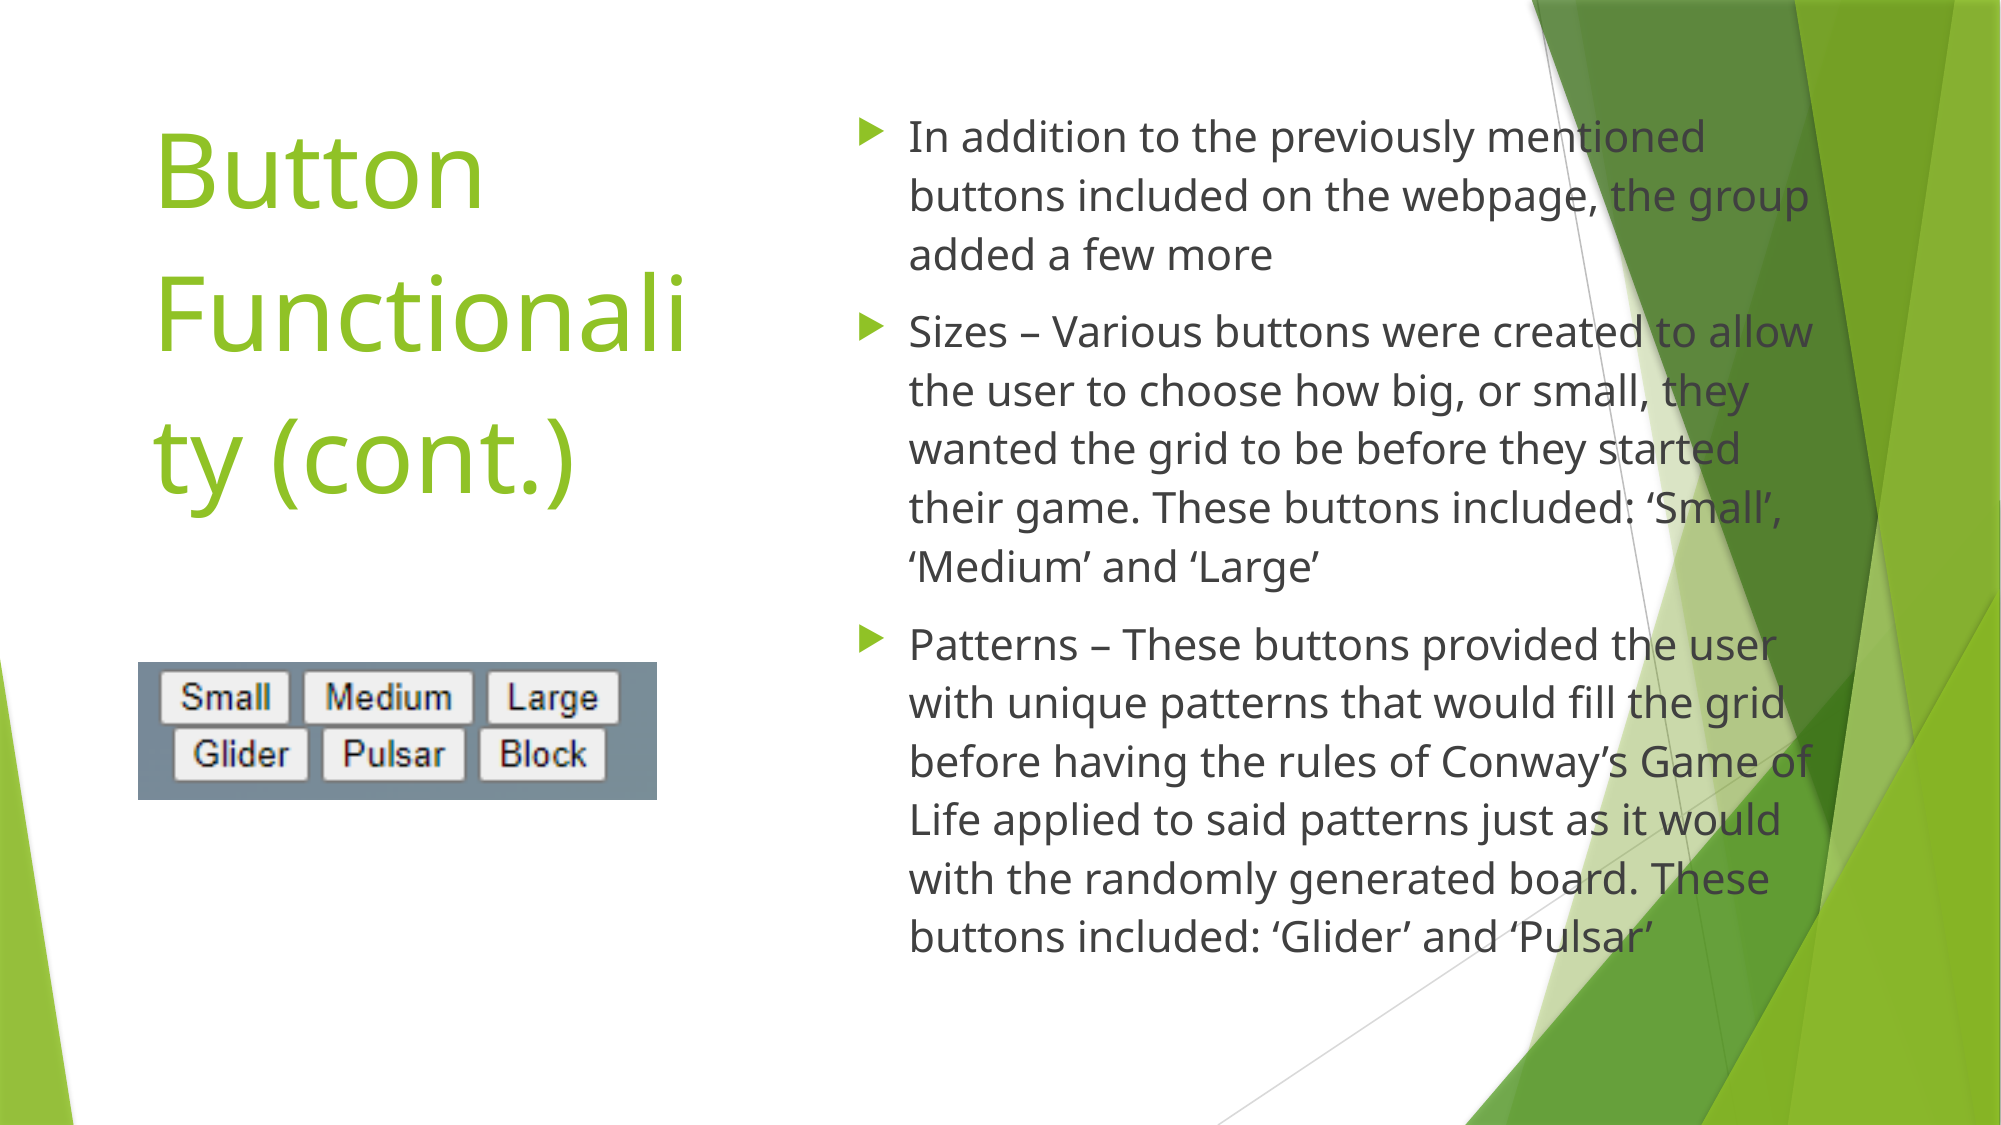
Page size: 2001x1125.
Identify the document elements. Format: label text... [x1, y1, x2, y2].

title Button Functionality (cont.) [138, 90, 729, 981]
picture [137, 661, 658, 801]
list In addition to the previously mentioned buttons included on the webpage, the group added a few more Sizes – Various buttons were created to allow the user to choose how big, or small, they wanted the grid to be before they started their game. These buttons included: ‘Small’, ‘Medium’ and ‘Large’ Patterns – These buttons provided the user with unique patterns that would fill the grid before having the rules of Conway’s Game of Life applied to said patterns just as it would with the randomly generated board. These buttons included: ‘Glider’ and ‘Pulsar’ [840, 90, 1862, 982]
